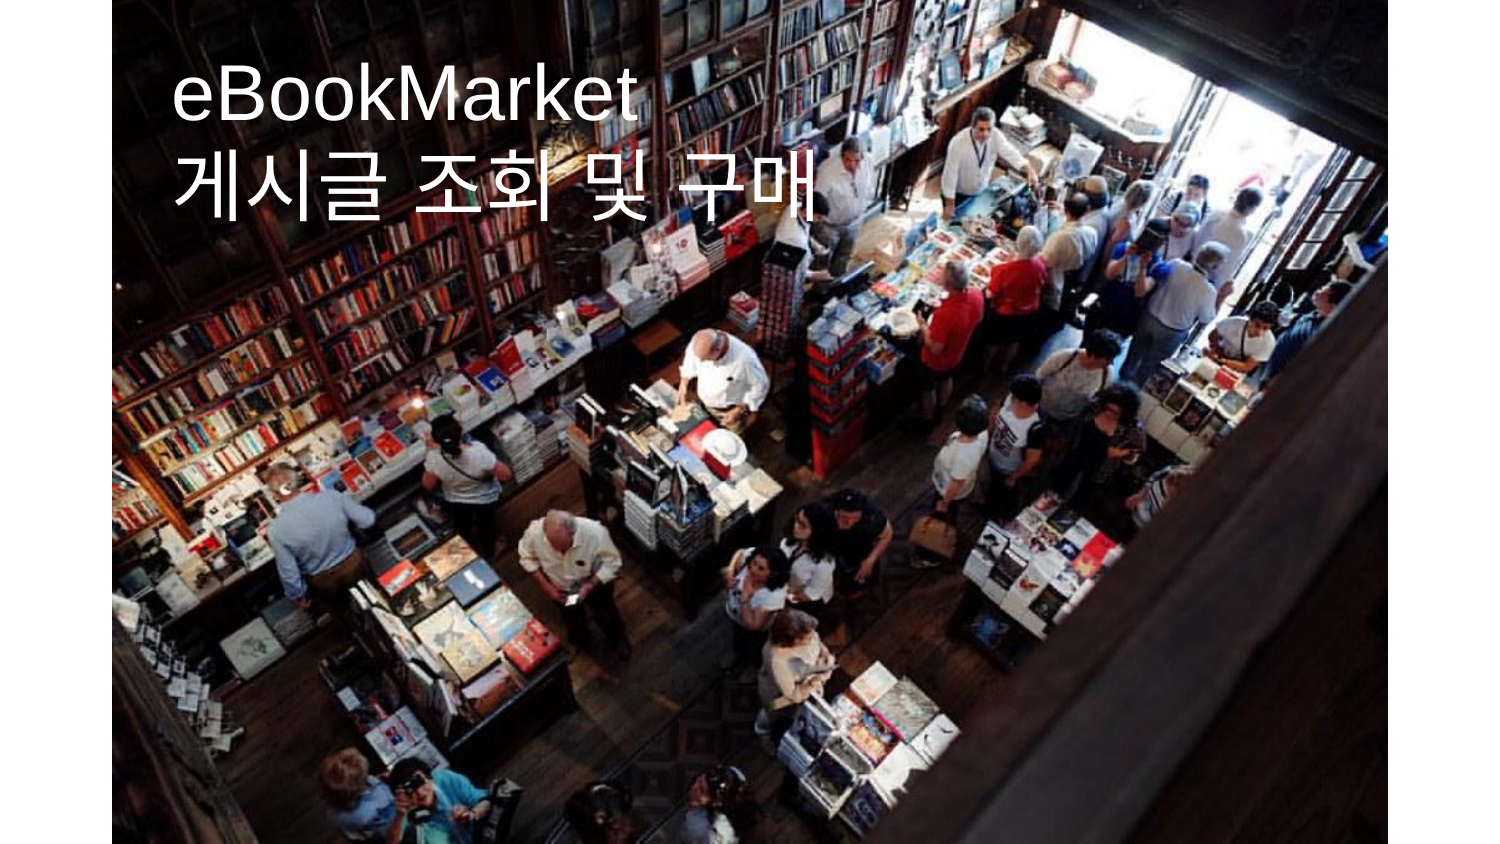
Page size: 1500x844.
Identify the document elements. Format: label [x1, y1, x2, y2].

picture [112, 0, 1388, 844]
